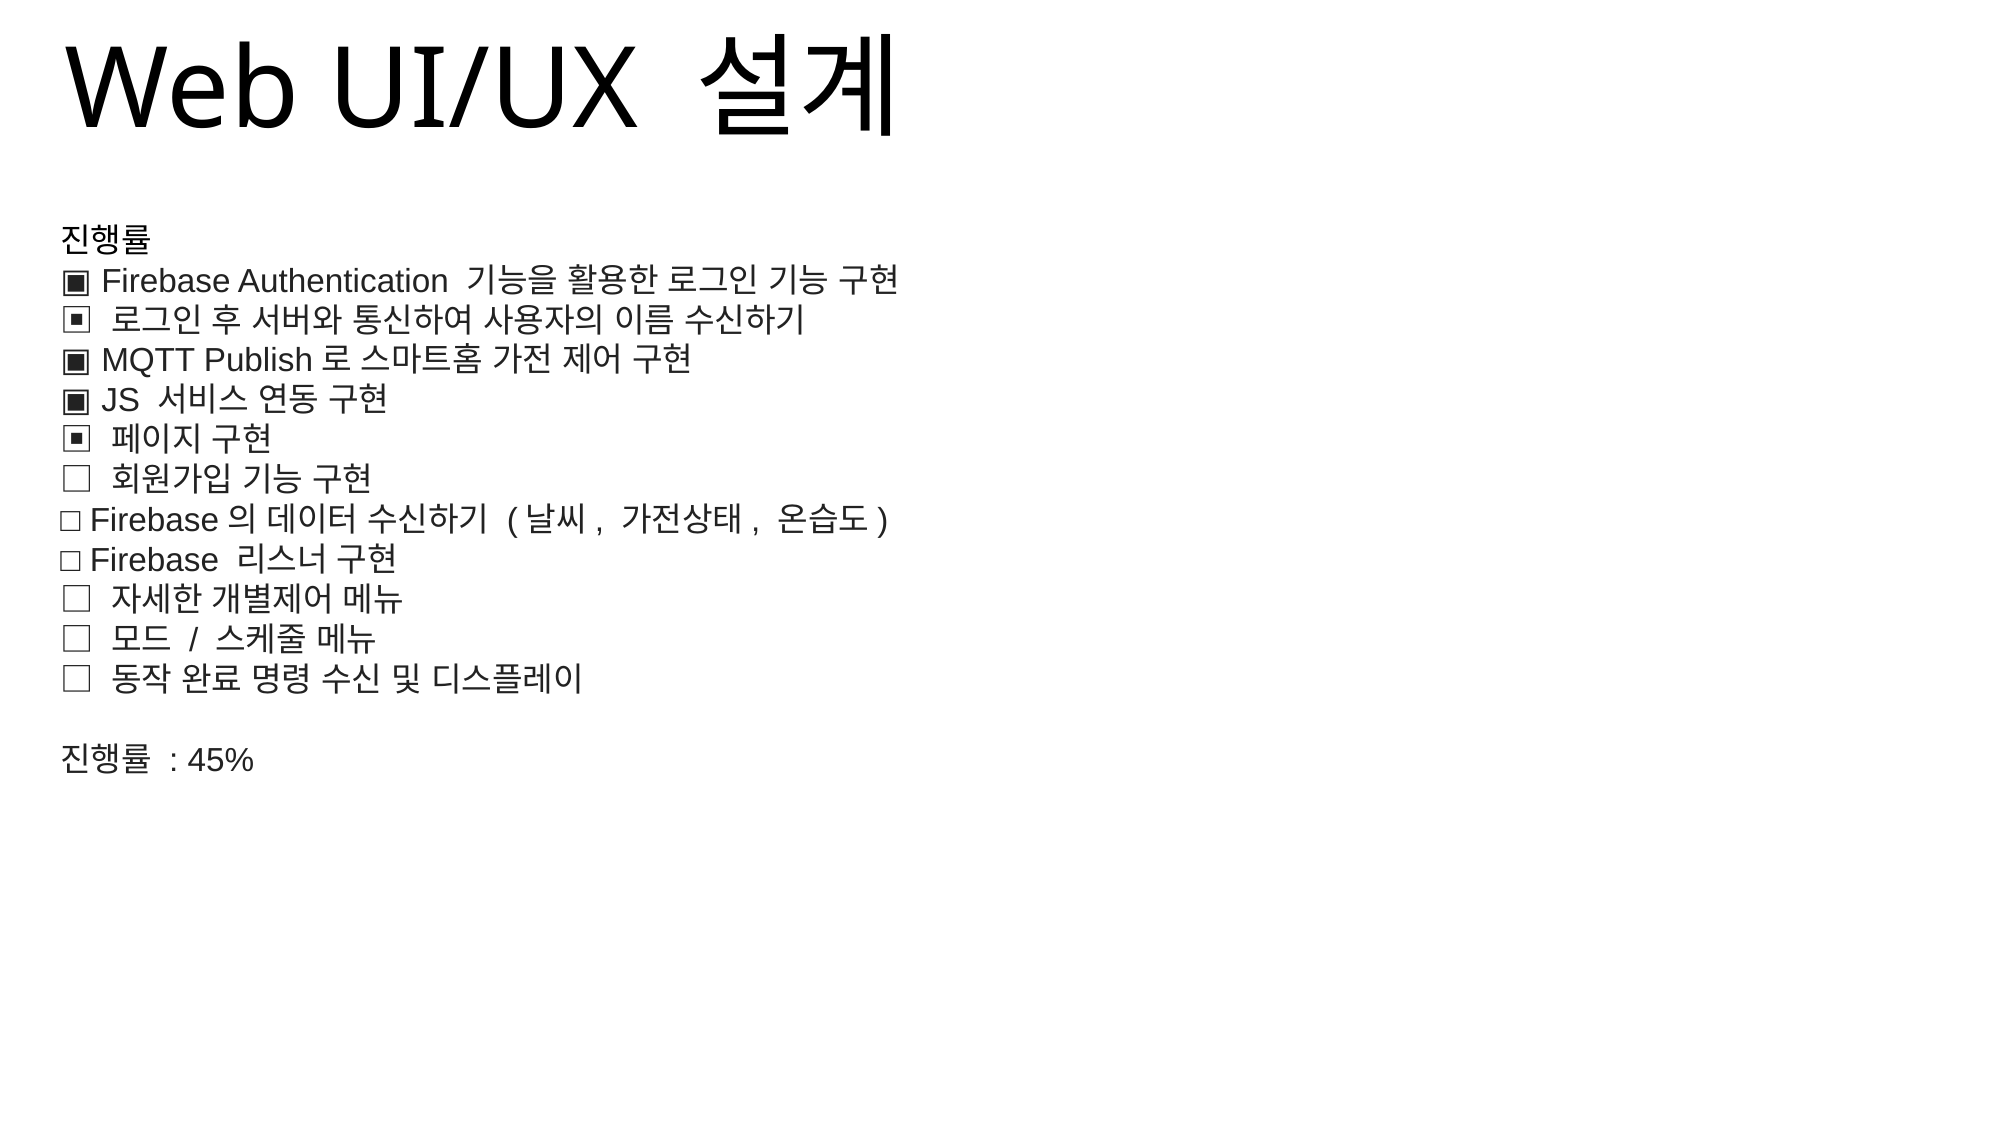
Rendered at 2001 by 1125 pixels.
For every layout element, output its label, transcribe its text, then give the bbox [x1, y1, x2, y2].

text_box 진행률 ▣ Firebase Authentication 기능을 활용한 로그인 기능 구현 ▣ 로그인 후 서버와 통신하여 사용자의 이름 수신하기 ▣ MQTT Publish로 스마트홈 가전 제어 구현 ▣ JS 서비스 연동 구현 ▣ 페이지 구현 □ 회원가입 기능 구현 □ Firebase의 데이터 수신하기 (날씨, 가전상태, 온습도) □ Firebase 리스너 구현 □ 자세한 개별제어 메뉴 □ 모드 / 스케줄 메뉴 □ 동작 완료 명령 수신 및 디스플레이 진행률 : 45% [45, 211, 916, 826]
text_box Web UI/UX 설계 [0, 0, 1346, 159]
